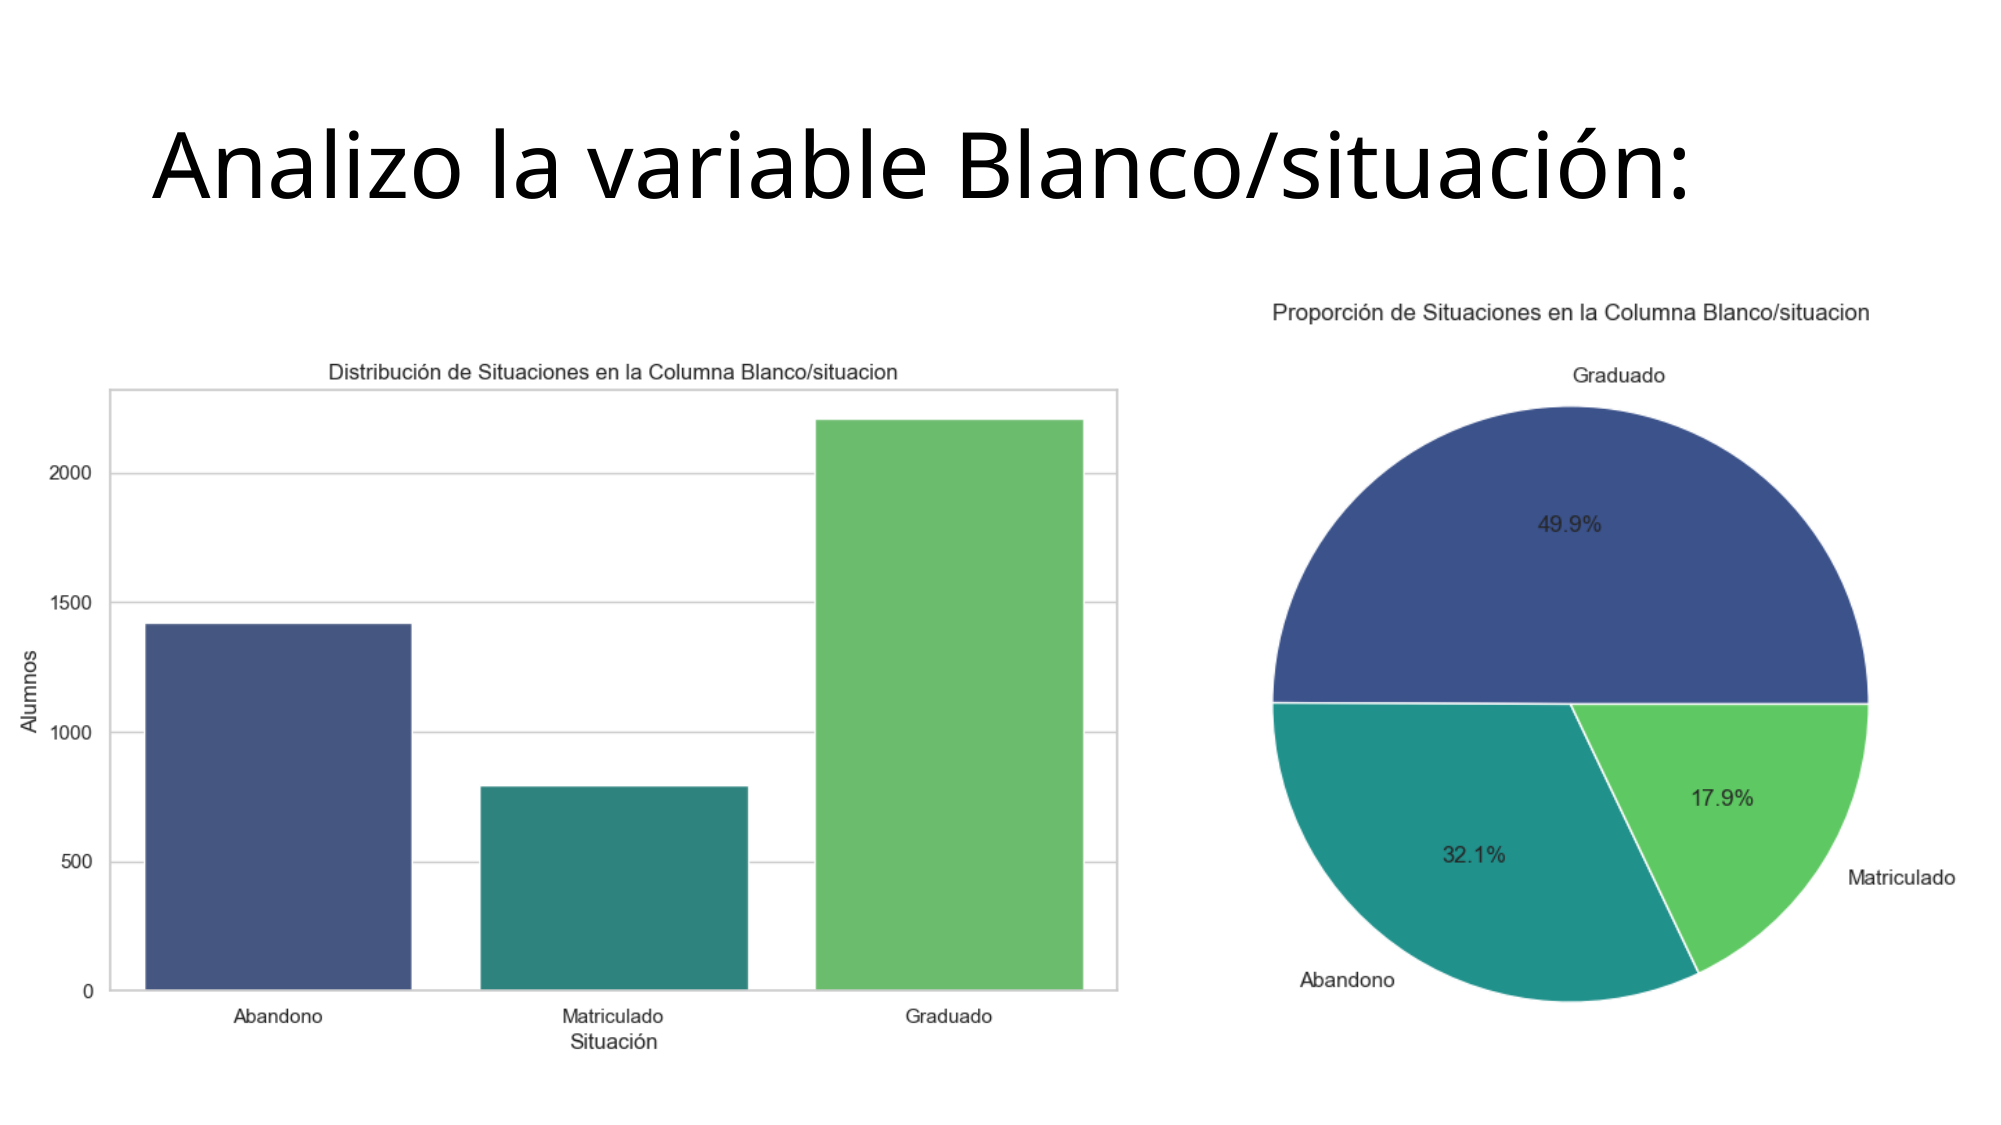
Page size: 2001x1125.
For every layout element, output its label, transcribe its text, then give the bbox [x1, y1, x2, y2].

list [8, 350, 1129, 1066]
picture [1183, 289, 1971, 1092]
title Analizo la variable Blanco/situación: [137, 59, 1863, 278]
